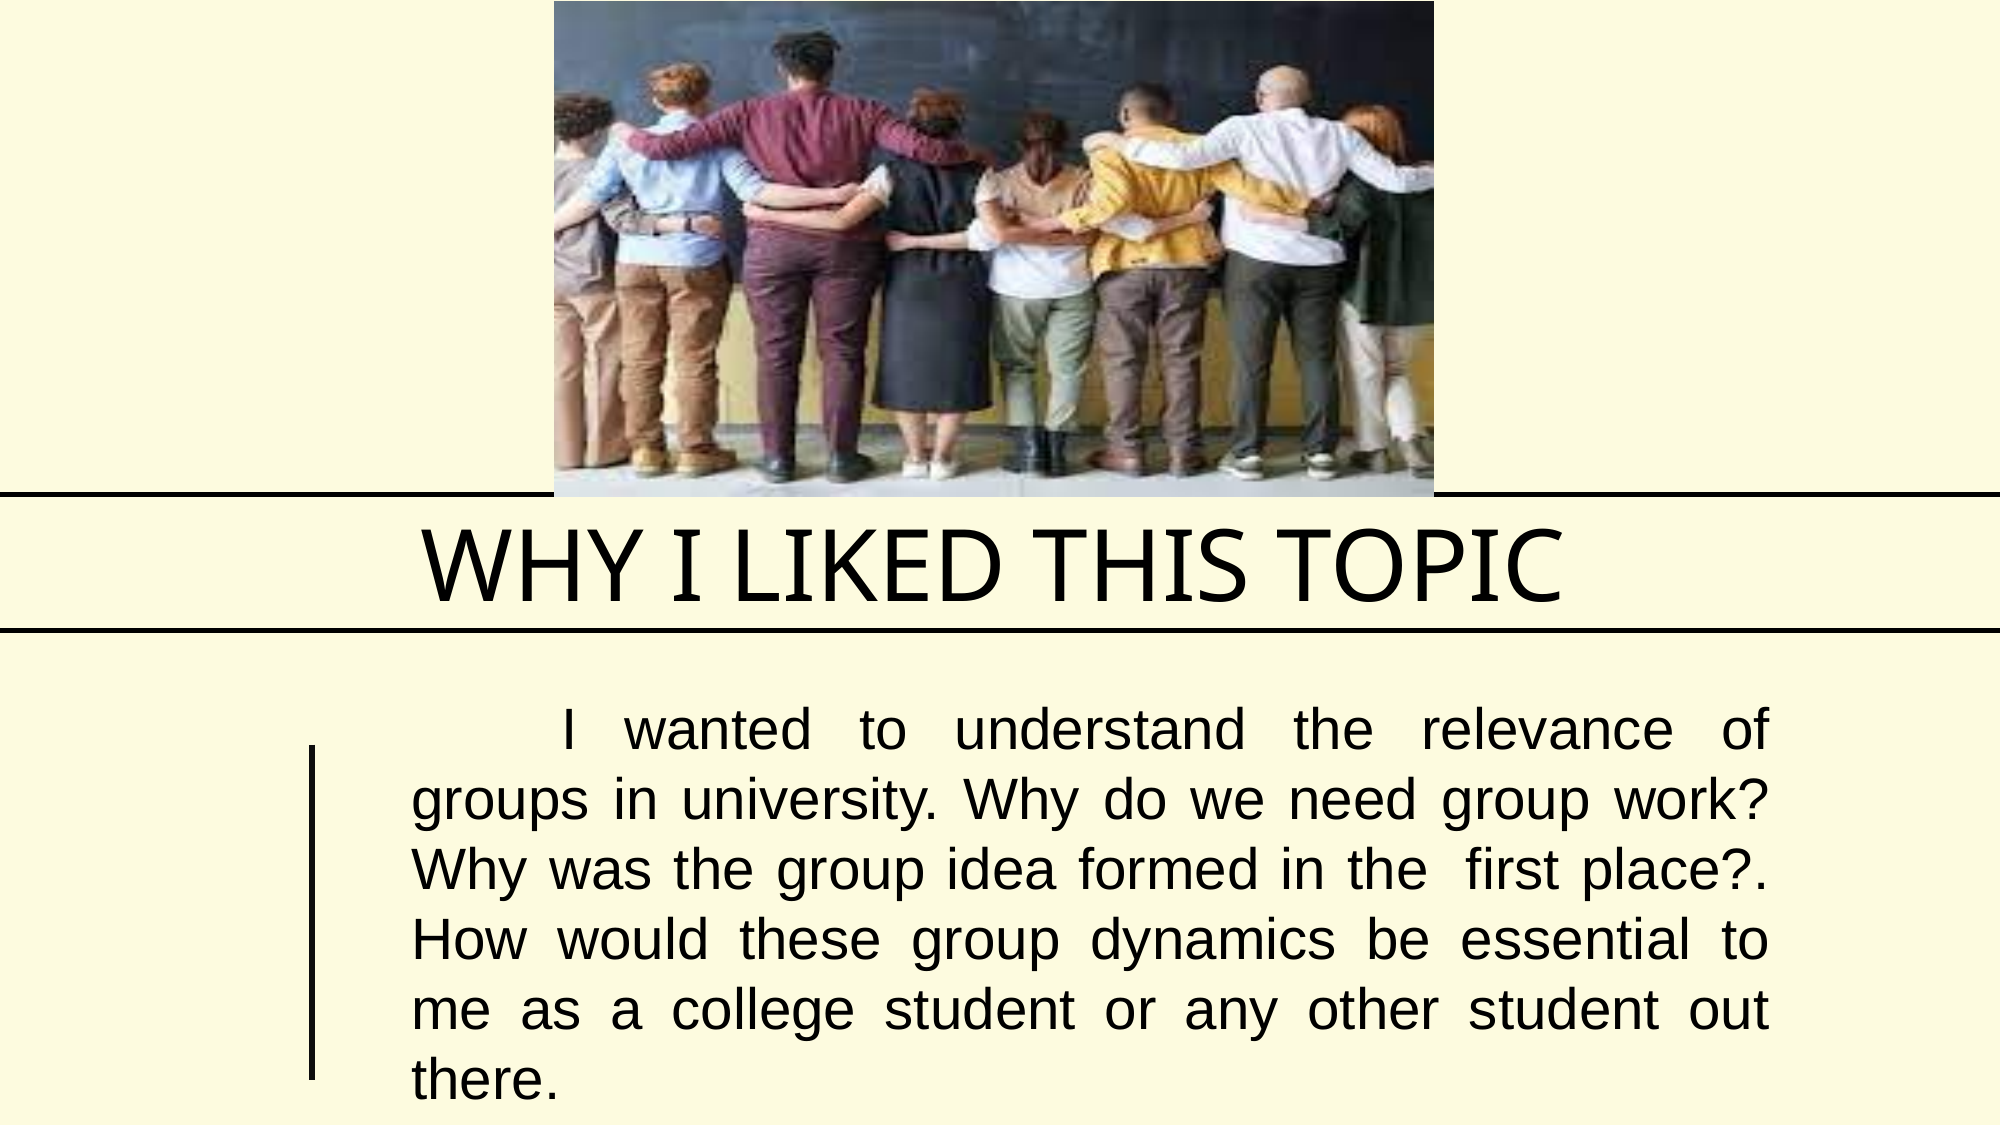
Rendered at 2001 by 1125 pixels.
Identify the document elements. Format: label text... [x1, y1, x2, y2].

table_header [0, 497, 405, 628]
picture [554, 1, 1434, 497]
table_header [1582, 497, 2000, 628]
text_box I wanted to understand the relevance of groups in university. Why do we need group work? Why was the group idea formed in the first place?. How would these group dynamics be essential to me as a college student or any other student out there. [396, 683, 1787, 1119]
text_box WHY I LIKED THIS TOPIC [405, 494, 1582, 629]
